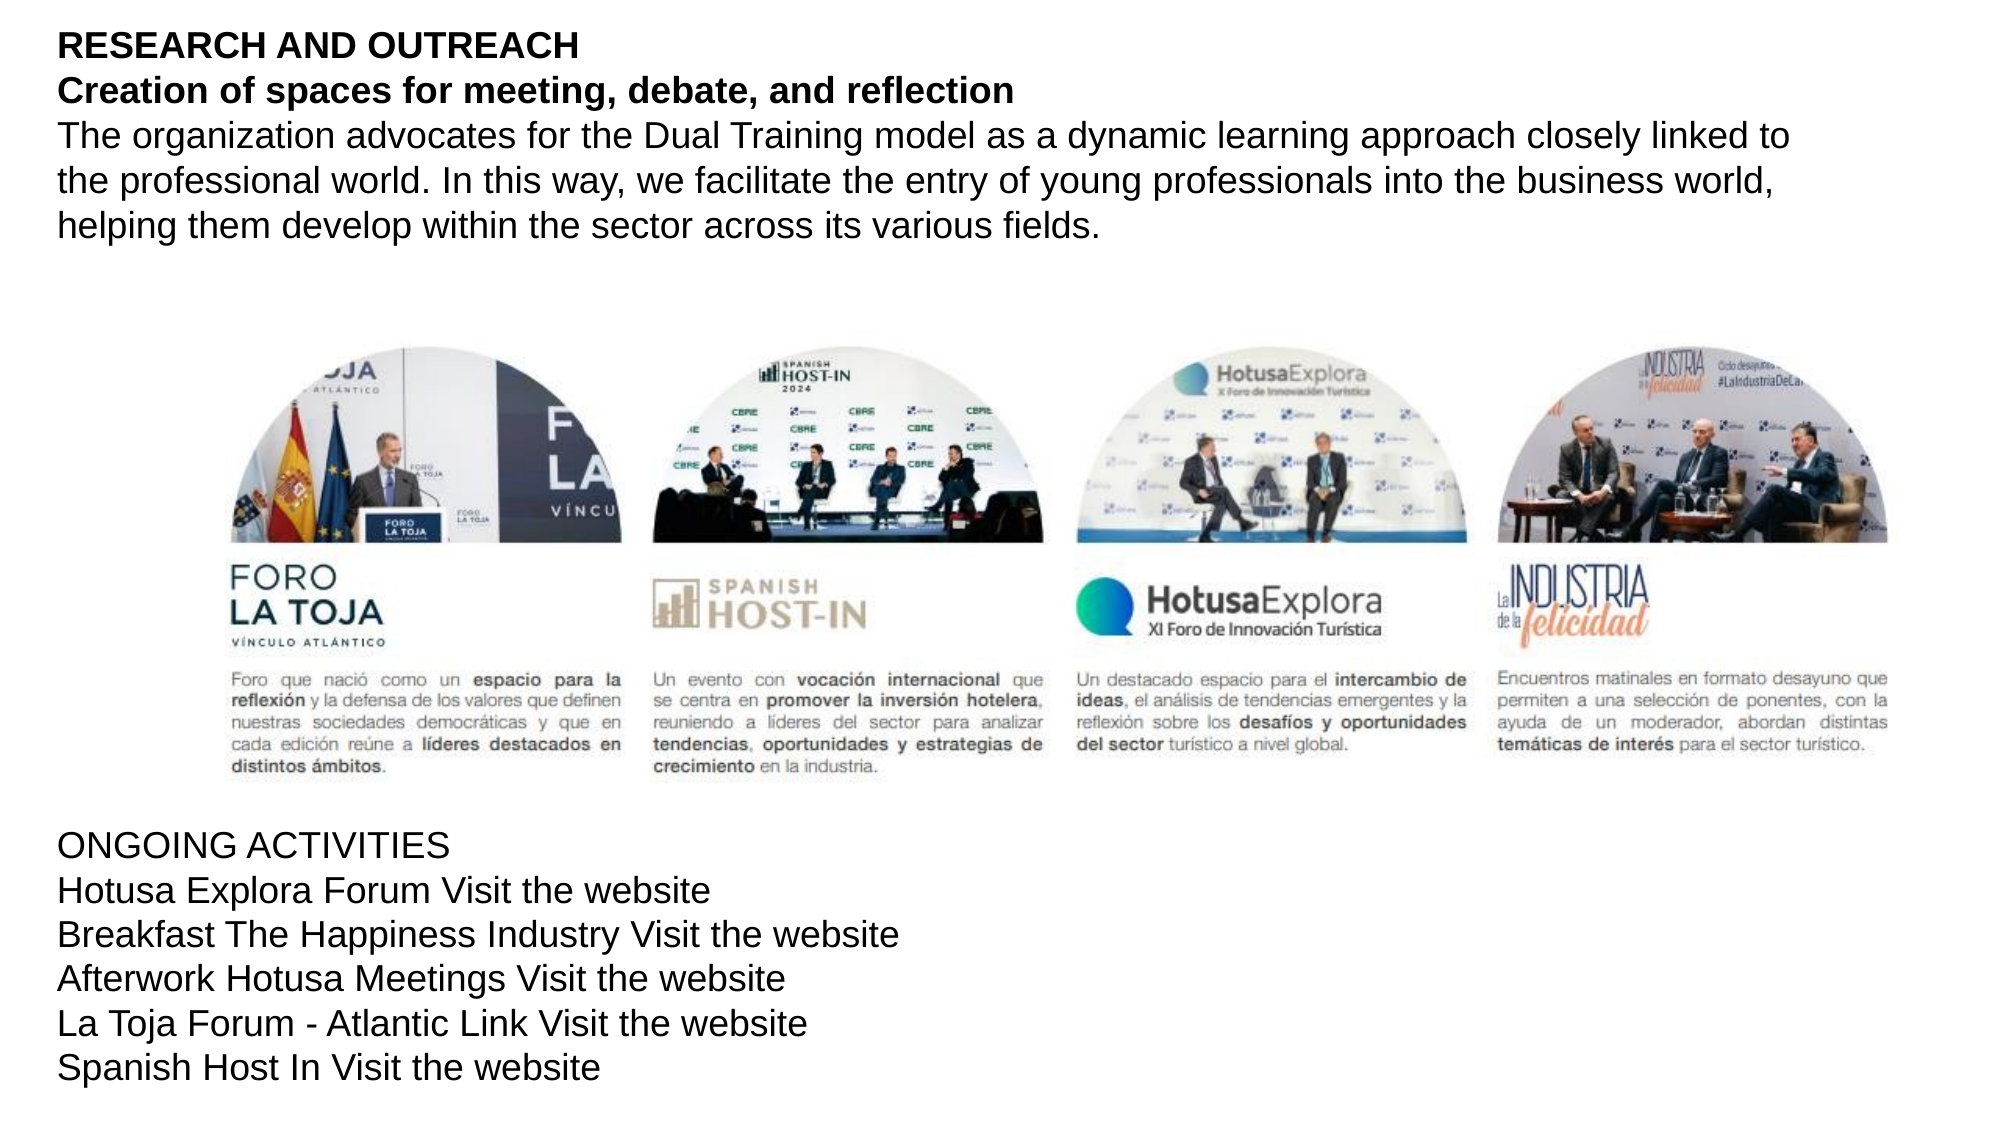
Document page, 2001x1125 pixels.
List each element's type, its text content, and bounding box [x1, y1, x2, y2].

text_box ONGOING ACTIVITIES Hotusa Explora Forum Visit the website Breakfast The Happiness Industry Visit the website Afterwork Hotusa Meetings Visit the website La Toja Forum - Atlantic Link Visit the website Spanish Host In Visit the website [54, 819, 919, 1089]
picture [224, 330, 1901, 785]
text_box RESEARCH AND OUTREACH Creation of spaces for meeting, debate, and reflection The organization advocates for the Dual Training model as a dynamic learning approach closely linked to the professional world. In this way, we facilitate the entry of young professionals into the business world, helping them develop within the sector across its various fields. [54, 0, 1824, 246]
